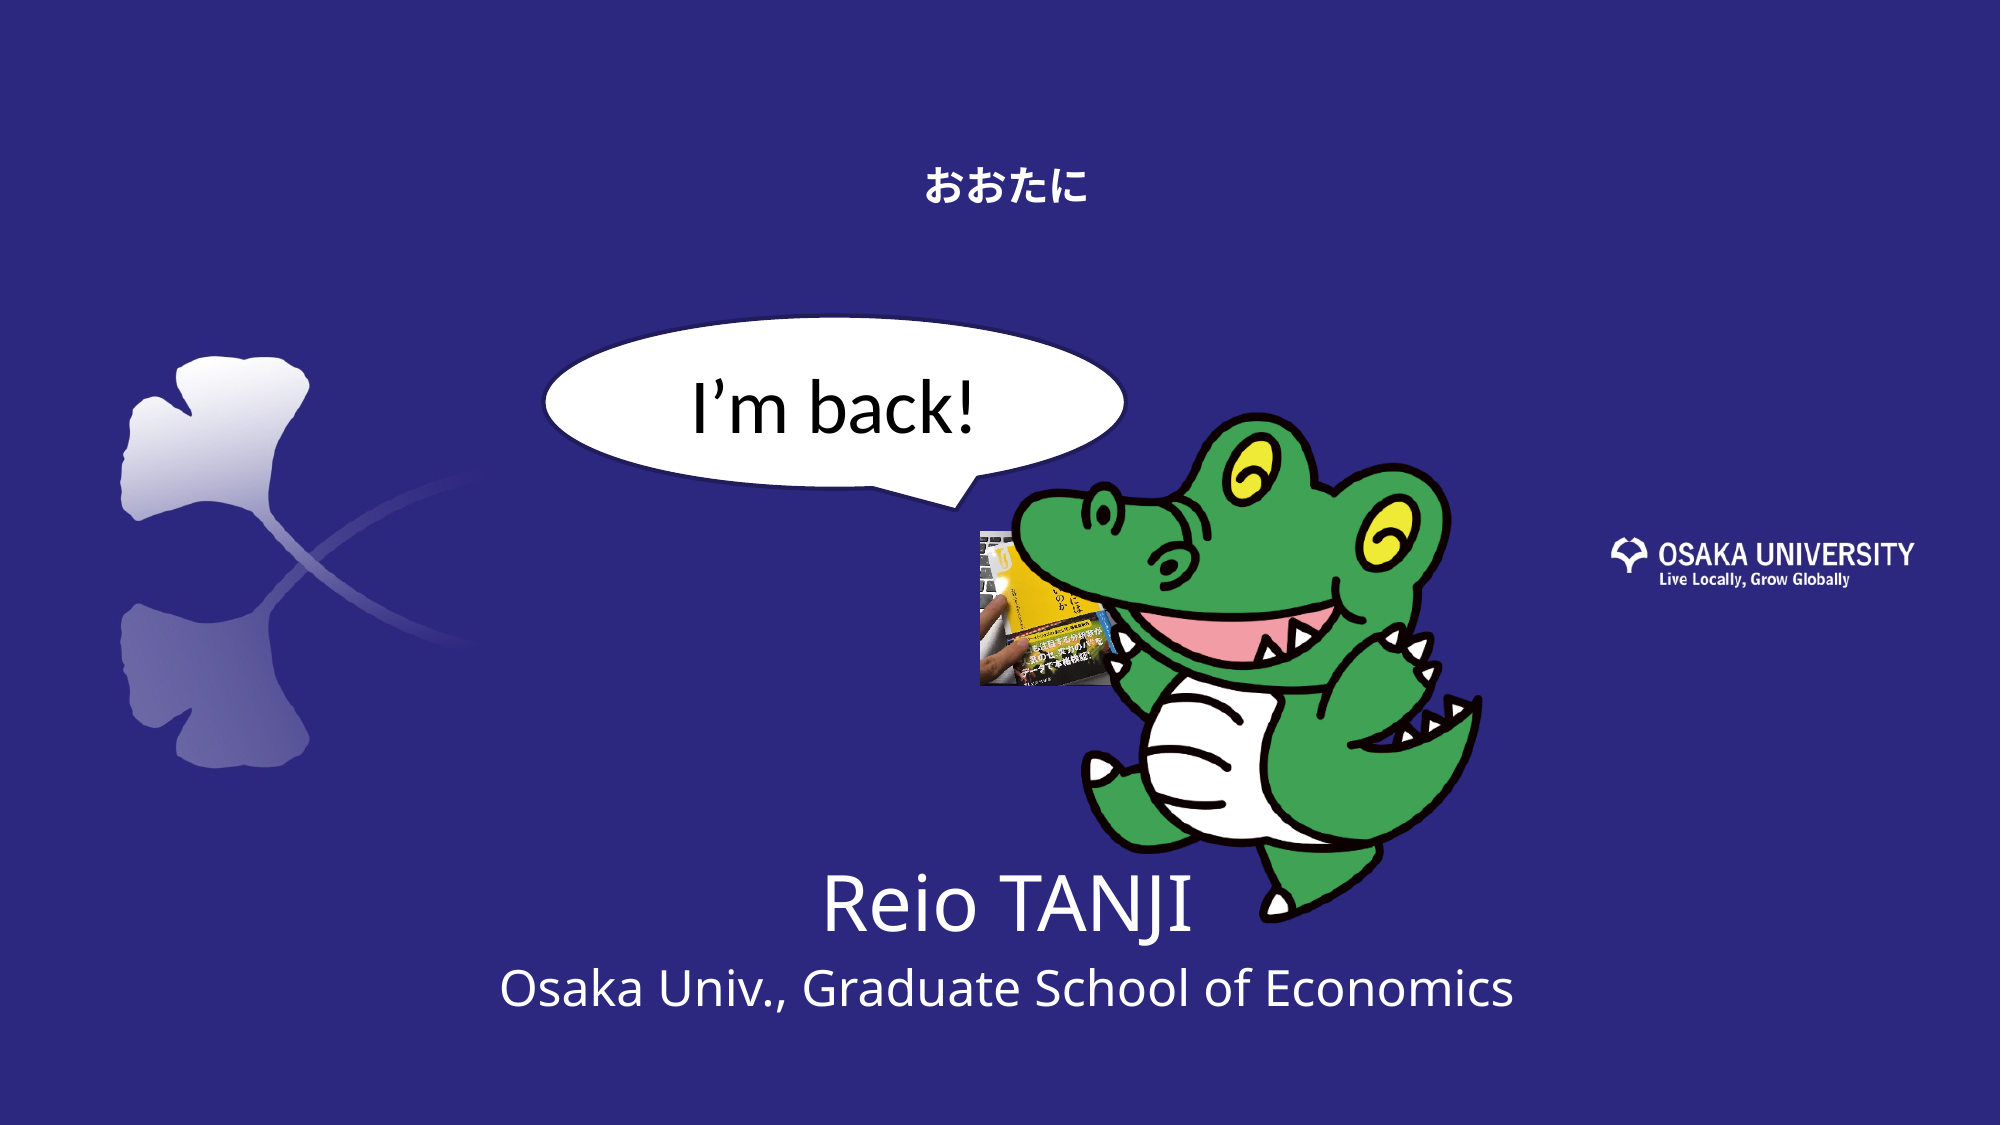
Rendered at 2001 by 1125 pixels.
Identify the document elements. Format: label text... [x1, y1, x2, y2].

picture [0, 0, 2000, 1125]
title おおたに [384, 0, 1630, 371]
subtitle Reio TANJI Osaka Univ., Graduate School of Economics [306, 845, 1707, 1083]
text_box I’m back! [541, 313, 1129, 513]
